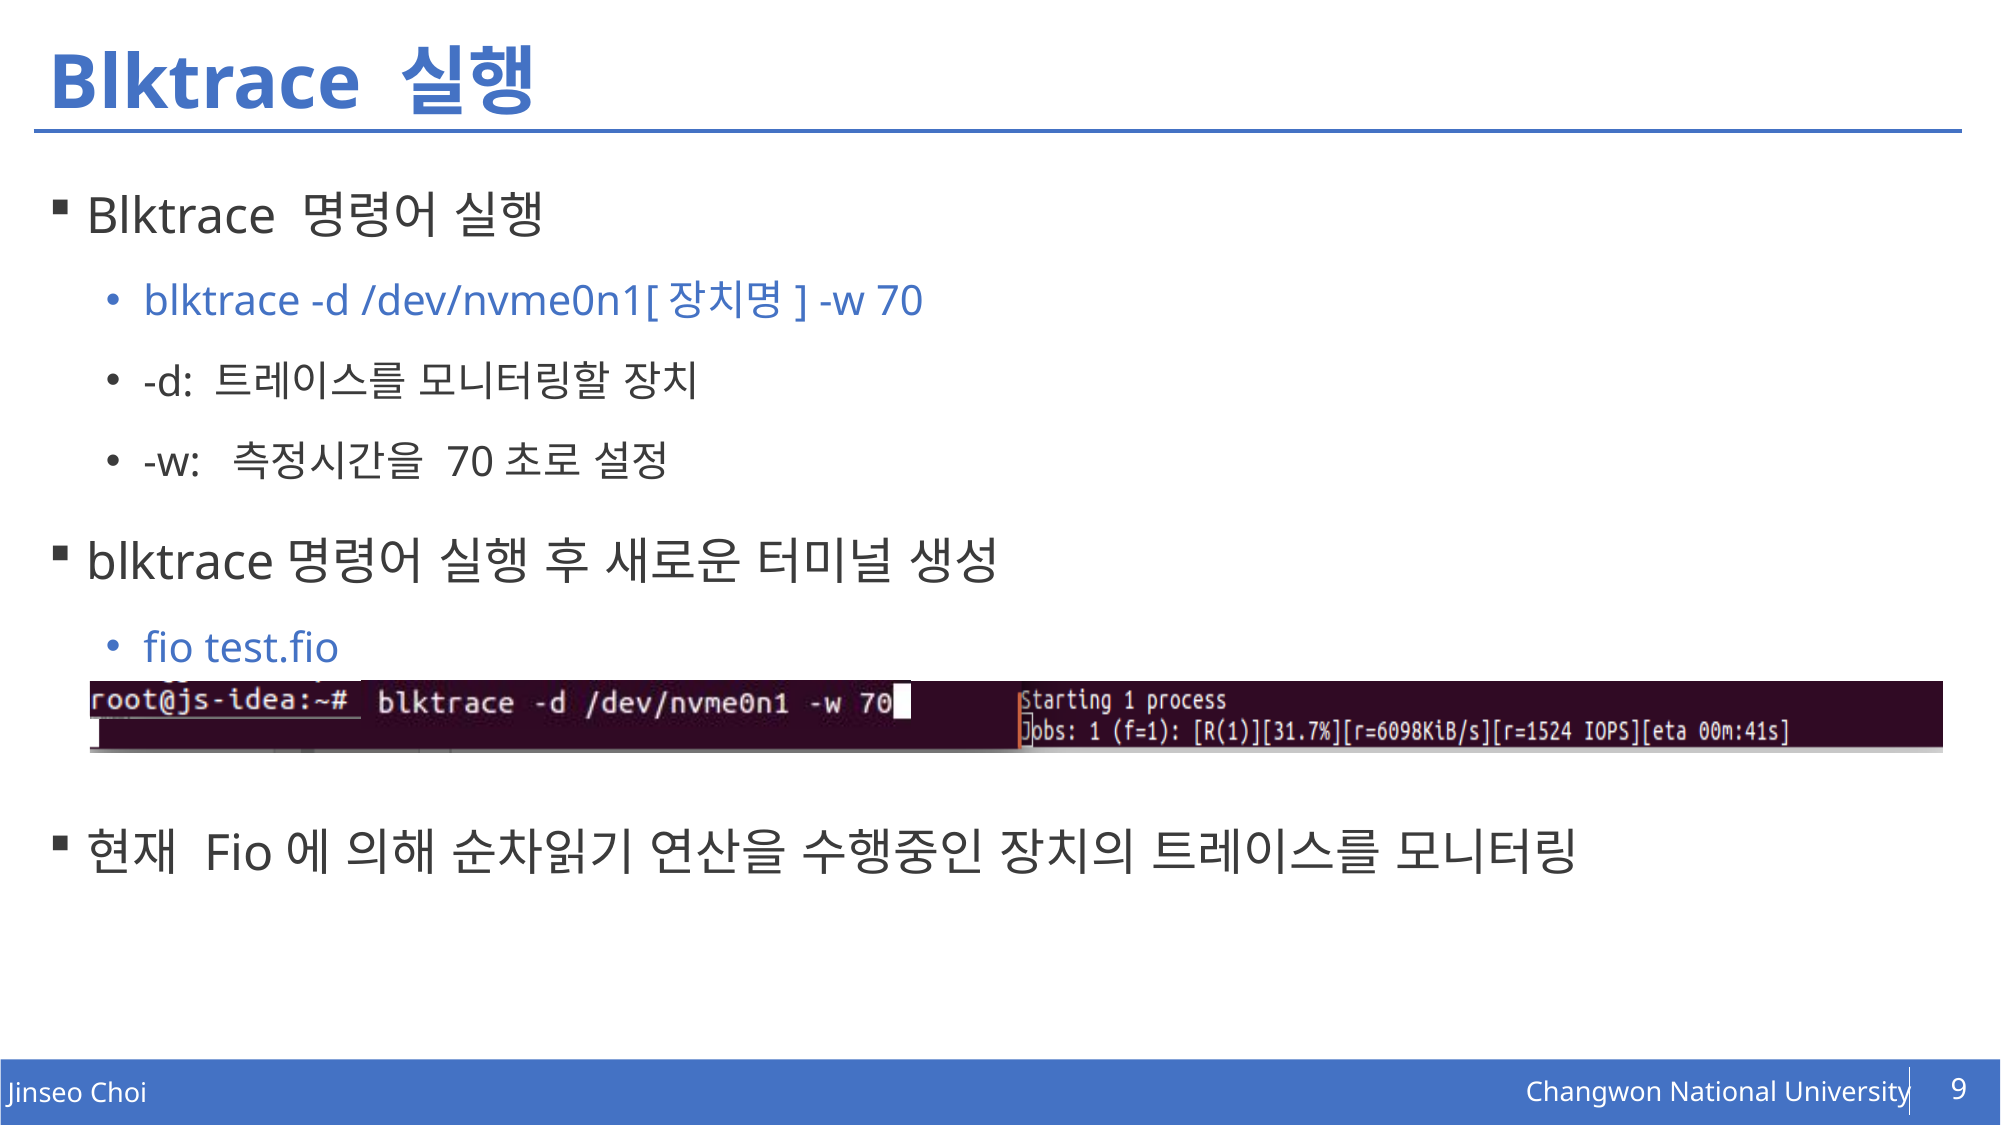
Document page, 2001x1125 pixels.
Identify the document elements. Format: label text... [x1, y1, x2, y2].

slide_number 9 [1922, 1060, 1996, 1121]
list Blktrace 명령어 실행 blktrace -d /dev/nvme0n1[장치명] -w 70 -d: 트레이스를 모니터링할 장치 -w: 측정시간을 70초로 설정 blktrace명령어 실행 후 새로운 터미널 생성 fio test.fio 현재 Fio에 의해 순차읽기 연산을 수행중인 ​장치의 트레이스를 모니터링 [33, 152, 1963, 997]
title Blktrace 실행 [33, 27, 1963, 143]
picture [89, 680, 1945, 753]
